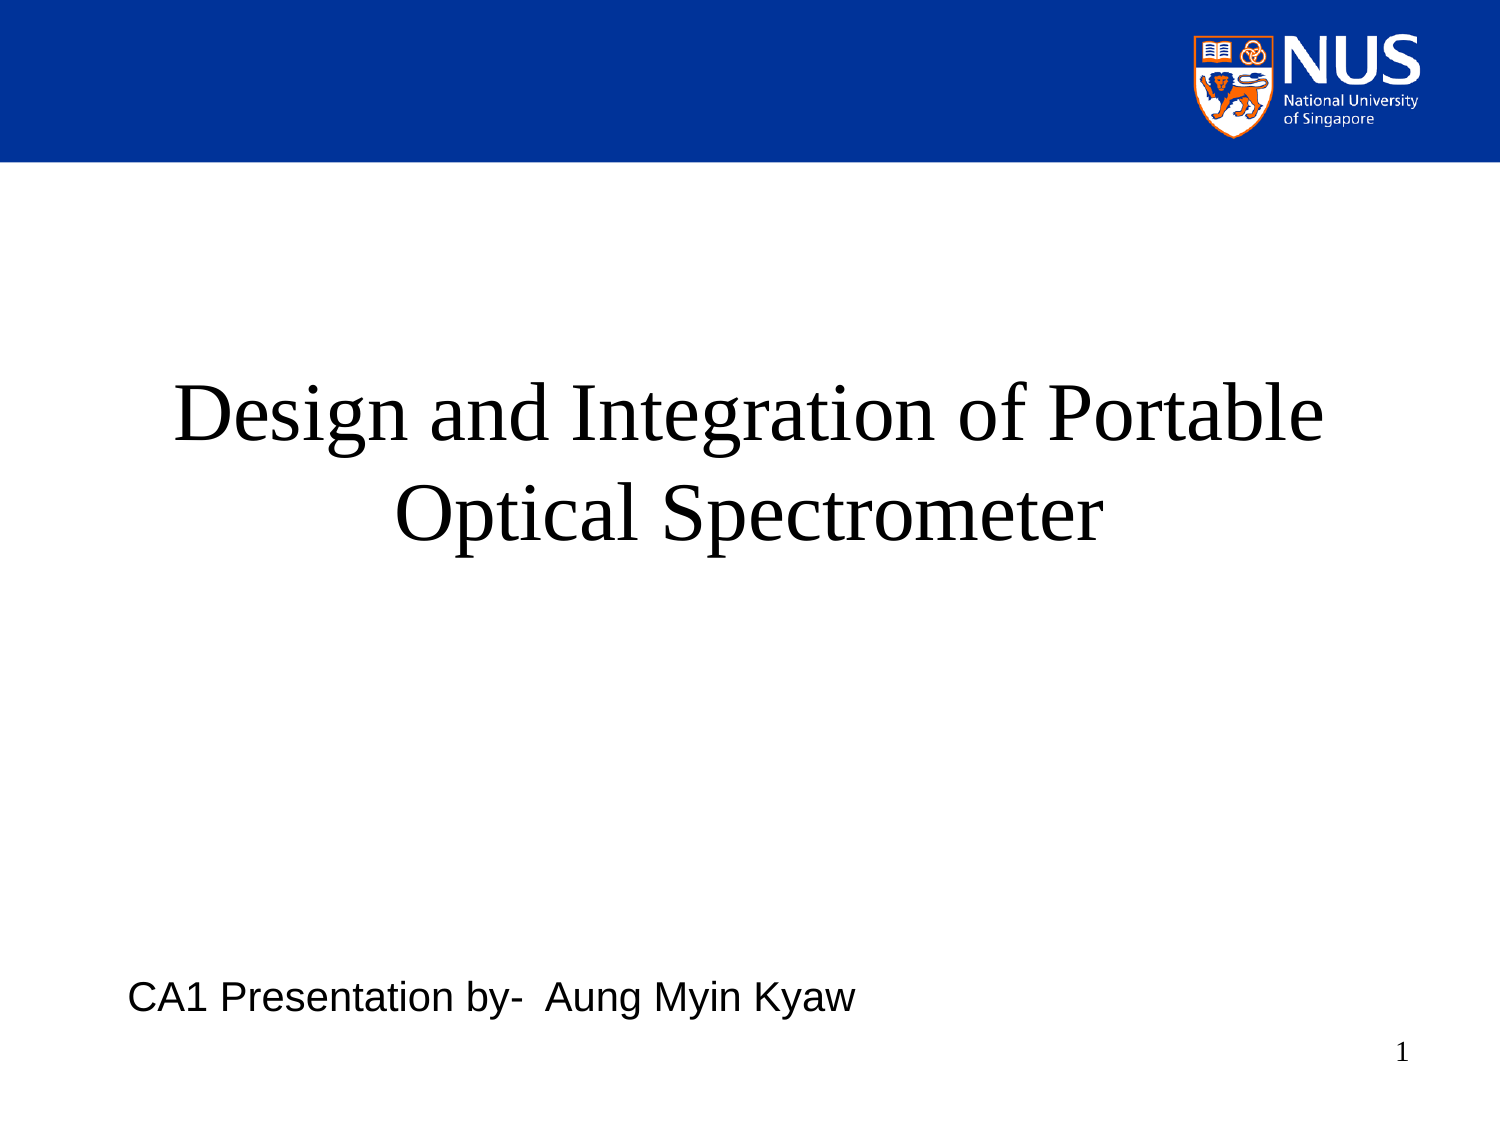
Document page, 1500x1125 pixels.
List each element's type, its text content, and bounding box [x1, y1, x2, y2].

slide_number 1 [1074, 1024, 1426, 1103]
picture [1187, 24, 1438, 149]
title Design and Integration of Portable Optical Spectrometer [112, 349, 1388, 591]
subtitle CA1 Presentation by- Aung Myin Kyaw [112, 962, 975, 1041]
